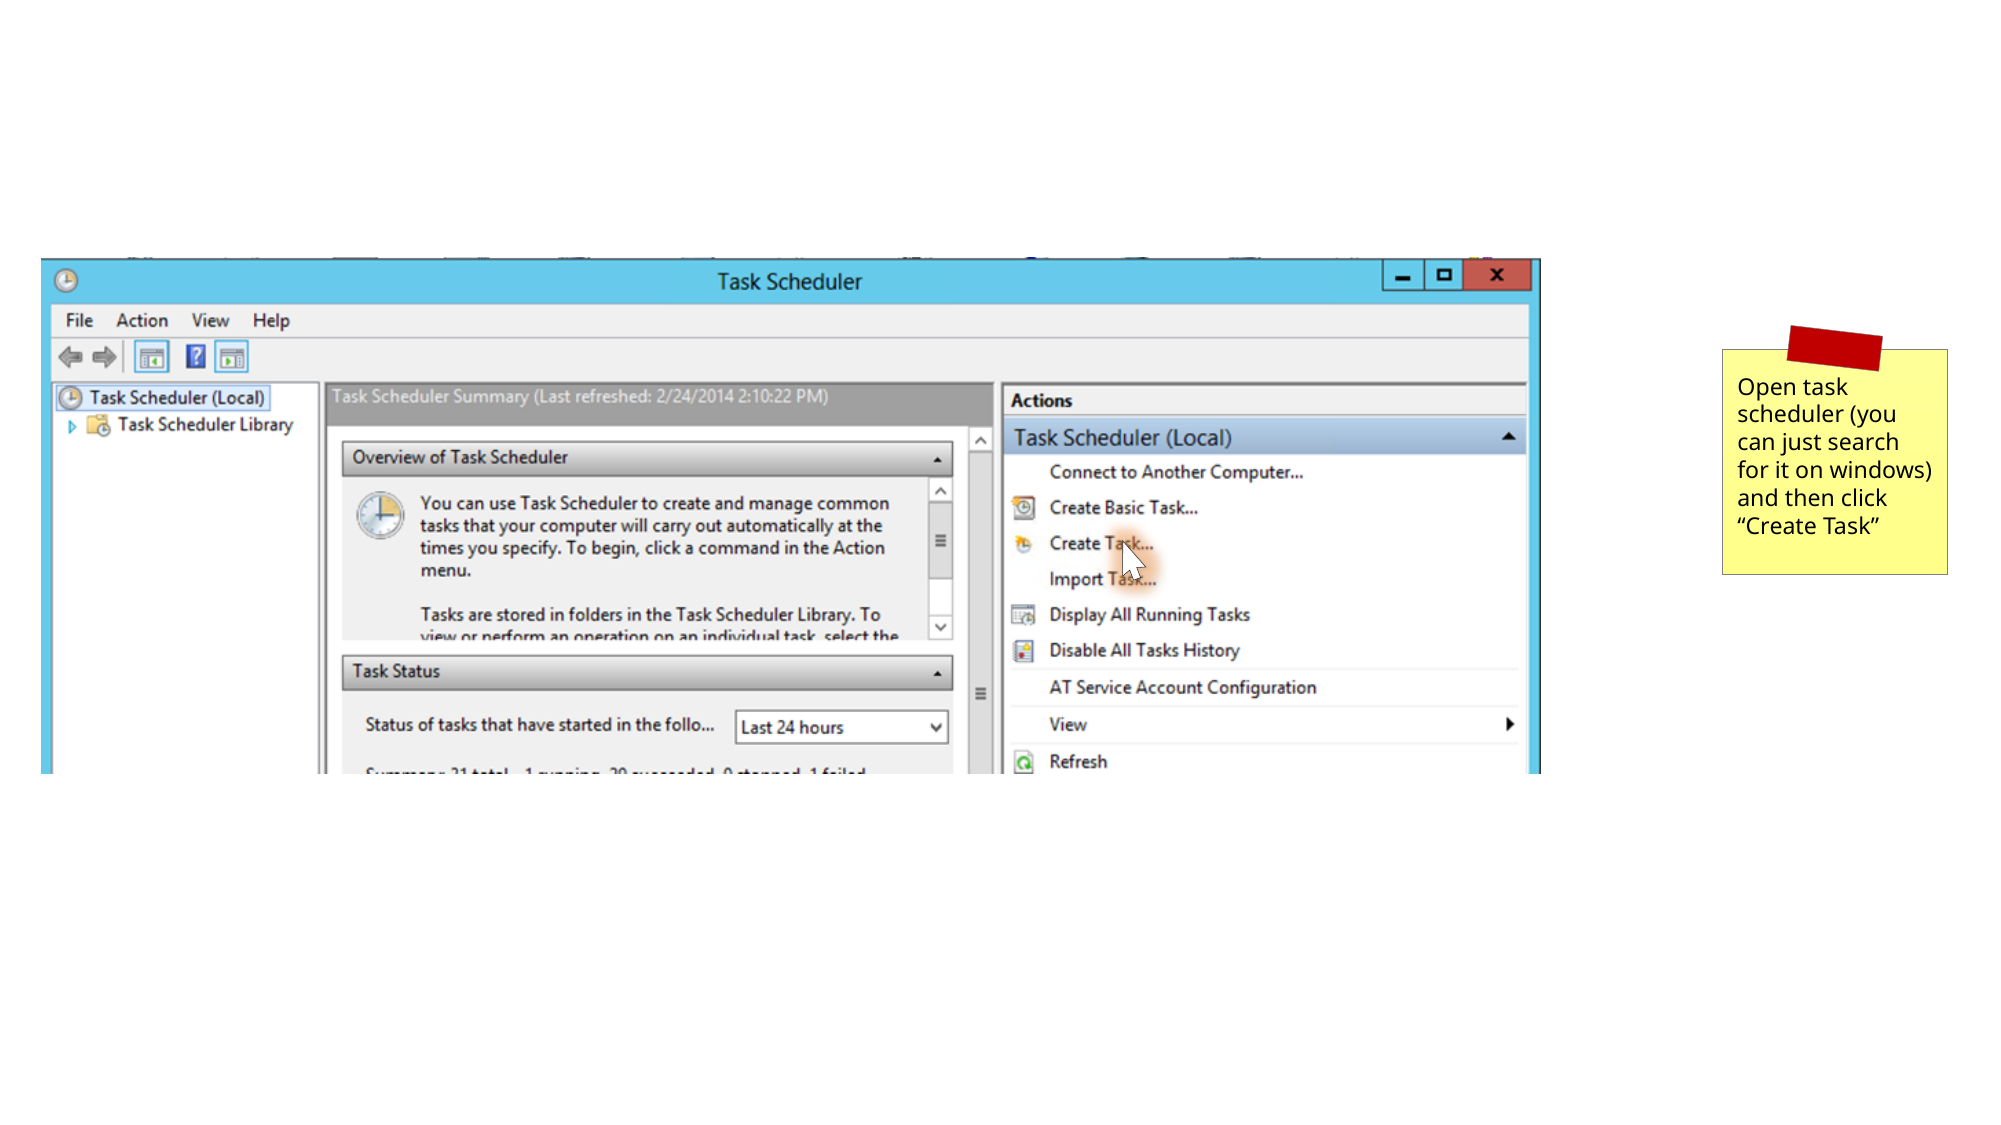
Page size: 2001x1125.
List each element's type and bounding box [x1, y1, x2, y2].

text_box [1722, 330, 1948, 575]
picture [41, 257, 1541, 774]
